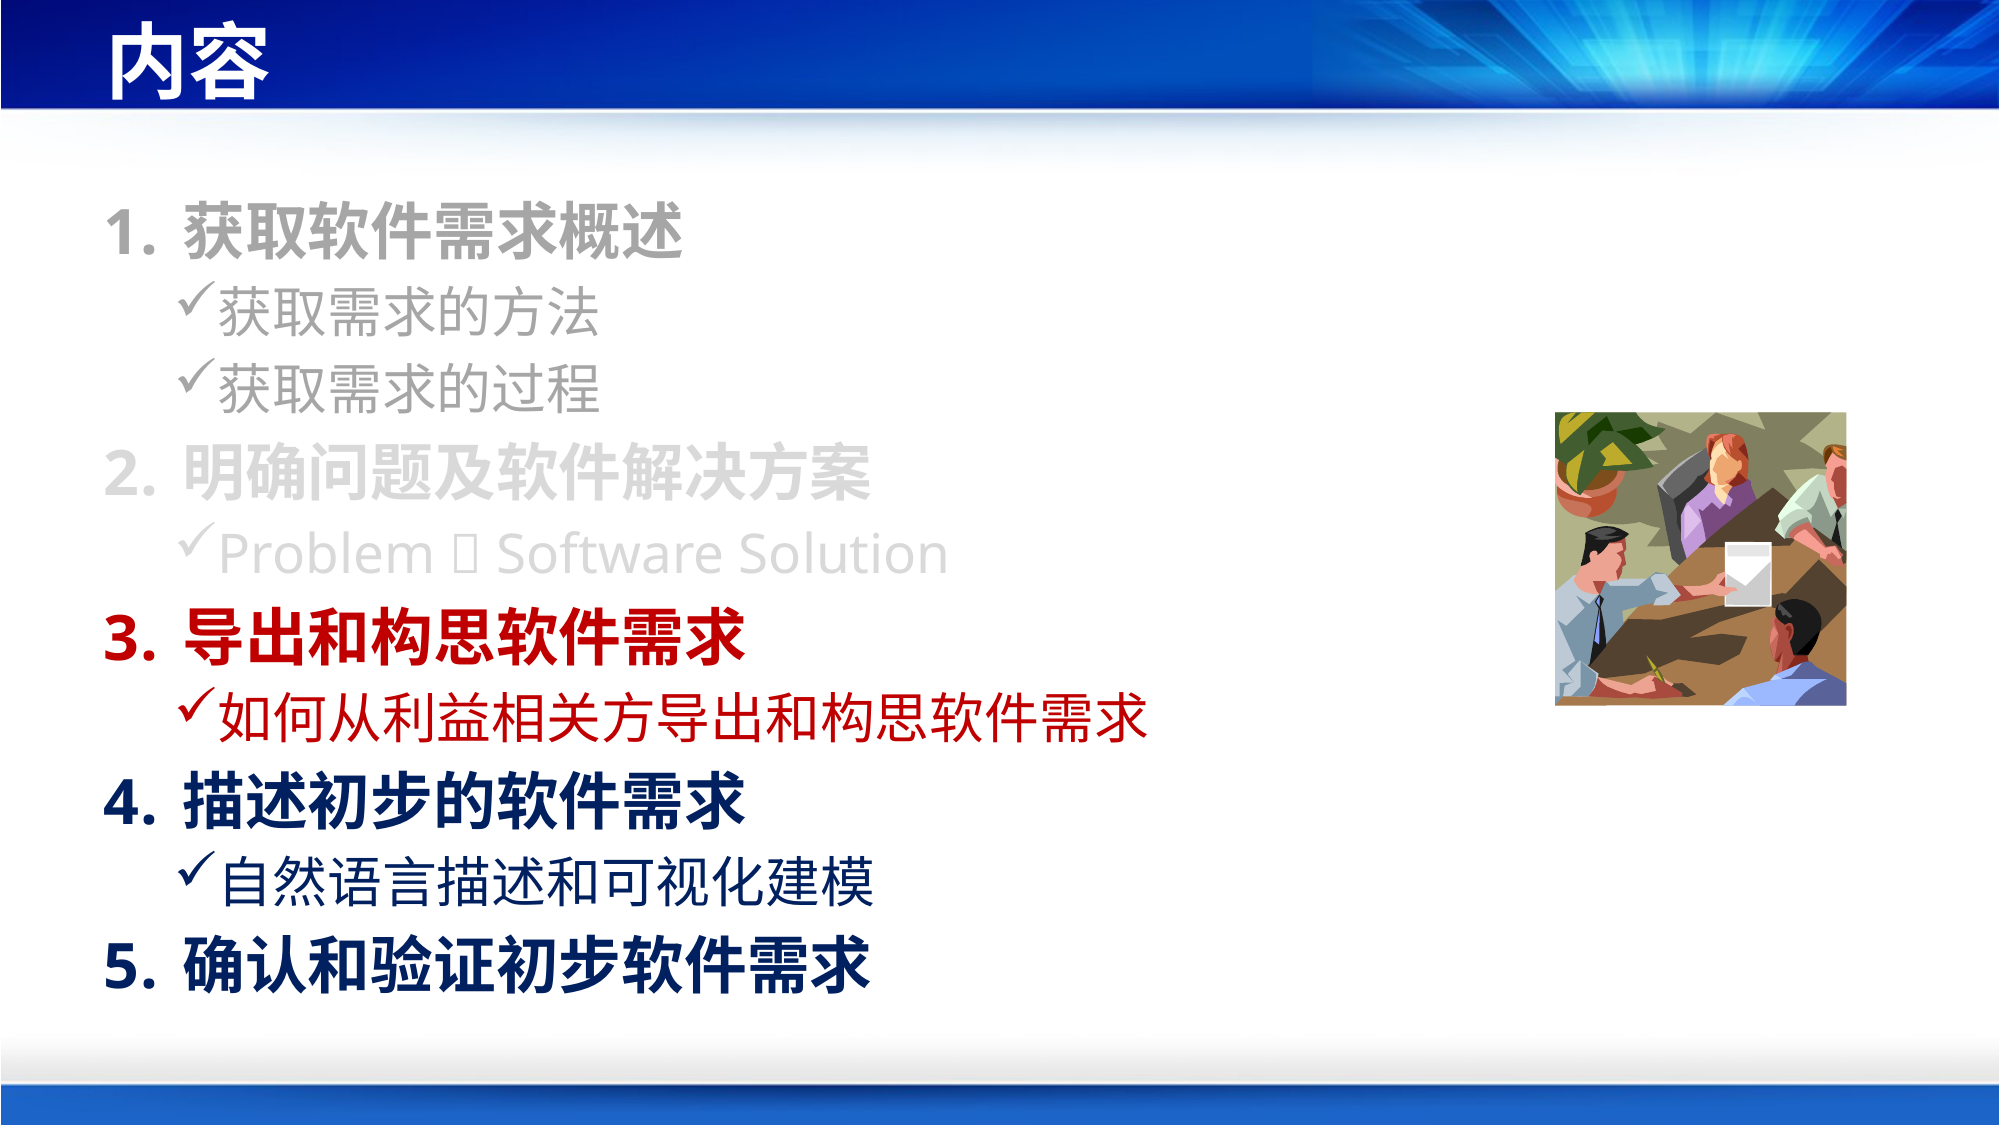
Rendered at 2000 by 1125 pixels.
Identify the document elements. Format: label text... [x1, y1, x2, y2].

list 获取软件需求概述 获取需求的方法 获取需求的过程 明确问题及软件解决方案 Problem  Software Solution 导出和构思软件需求 如何从利益相关方导出和构思软件需求 描述初步的软件需求 自然语言描述和可视化建模 确认和验证初步软件需求 [88, 184, 1880, 1012]
picture [1, 0, 1999, 1125]
title 内容 [90, 1, 1880, 118]
